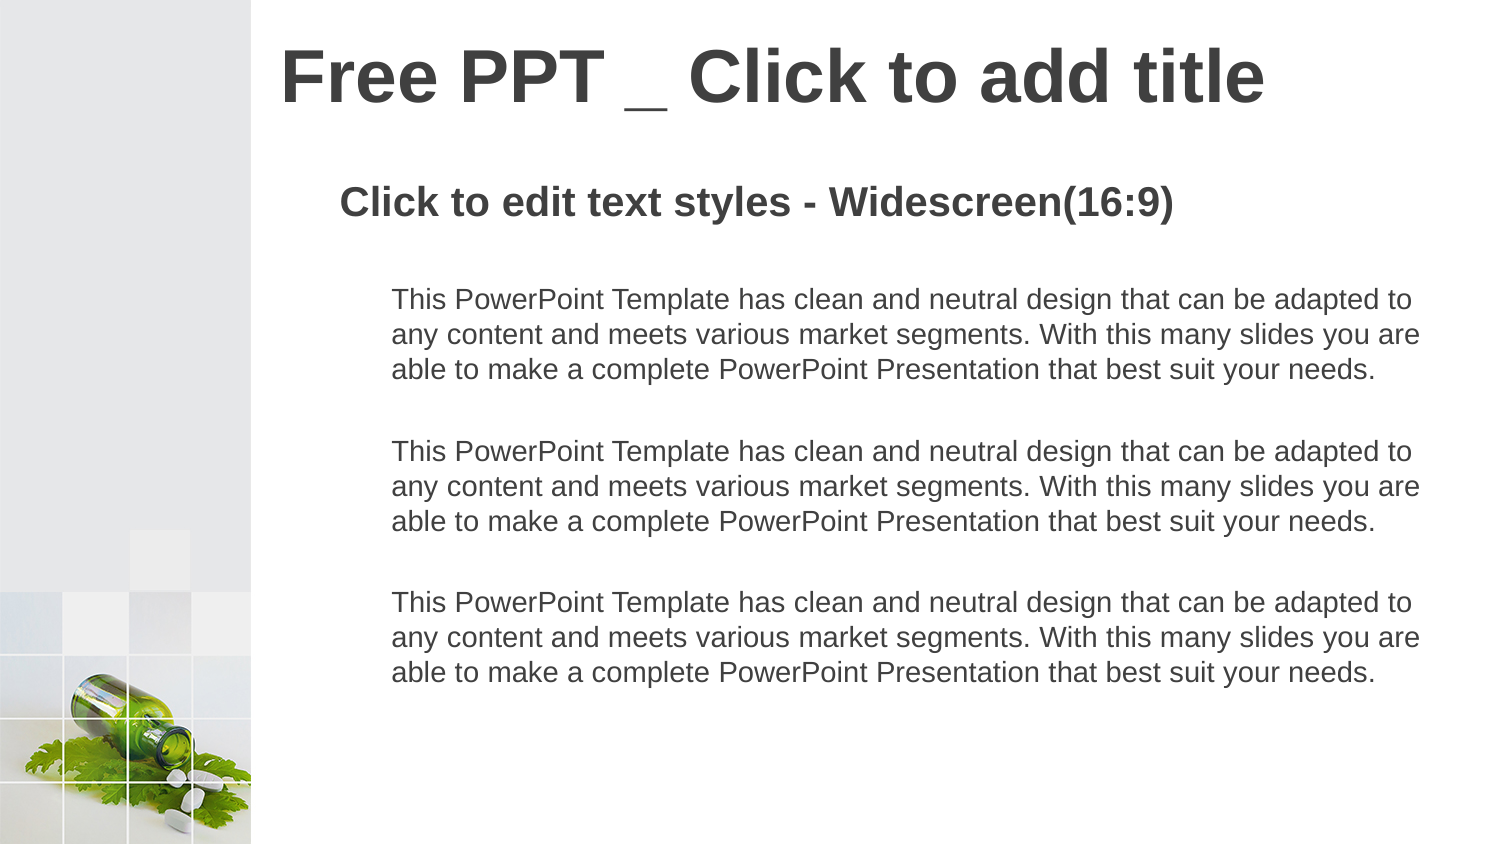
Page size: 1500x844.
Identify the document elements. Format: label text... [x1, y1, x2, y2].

list This PowerPoint Template has clean and neutral design that can be adapted to any content and meets various market segments. With this many slides you are able to make a complete PowerPoint Presentation that best suit your needs. This PowerPoint Template has clean and neutral design that can be adapted to any content and meets various market segments. With this many slides you are able to make a complete PowerPoint Presentation that best suit your needs. This PowerPoint Template has clean and neutral design that can be adapted to any content and meets various market segments. With this many slides you are able to make a complete PowerPoint Presentation that best suit your needs. [326, 273, 1461, 765]
list Click to edit text styles - Widescreen(16:9) [324, 161, 1459, 238]
picture [0, 0, 1500, 844]
title Free PPT _ Click to add title [265, 0, 1500, 146]
